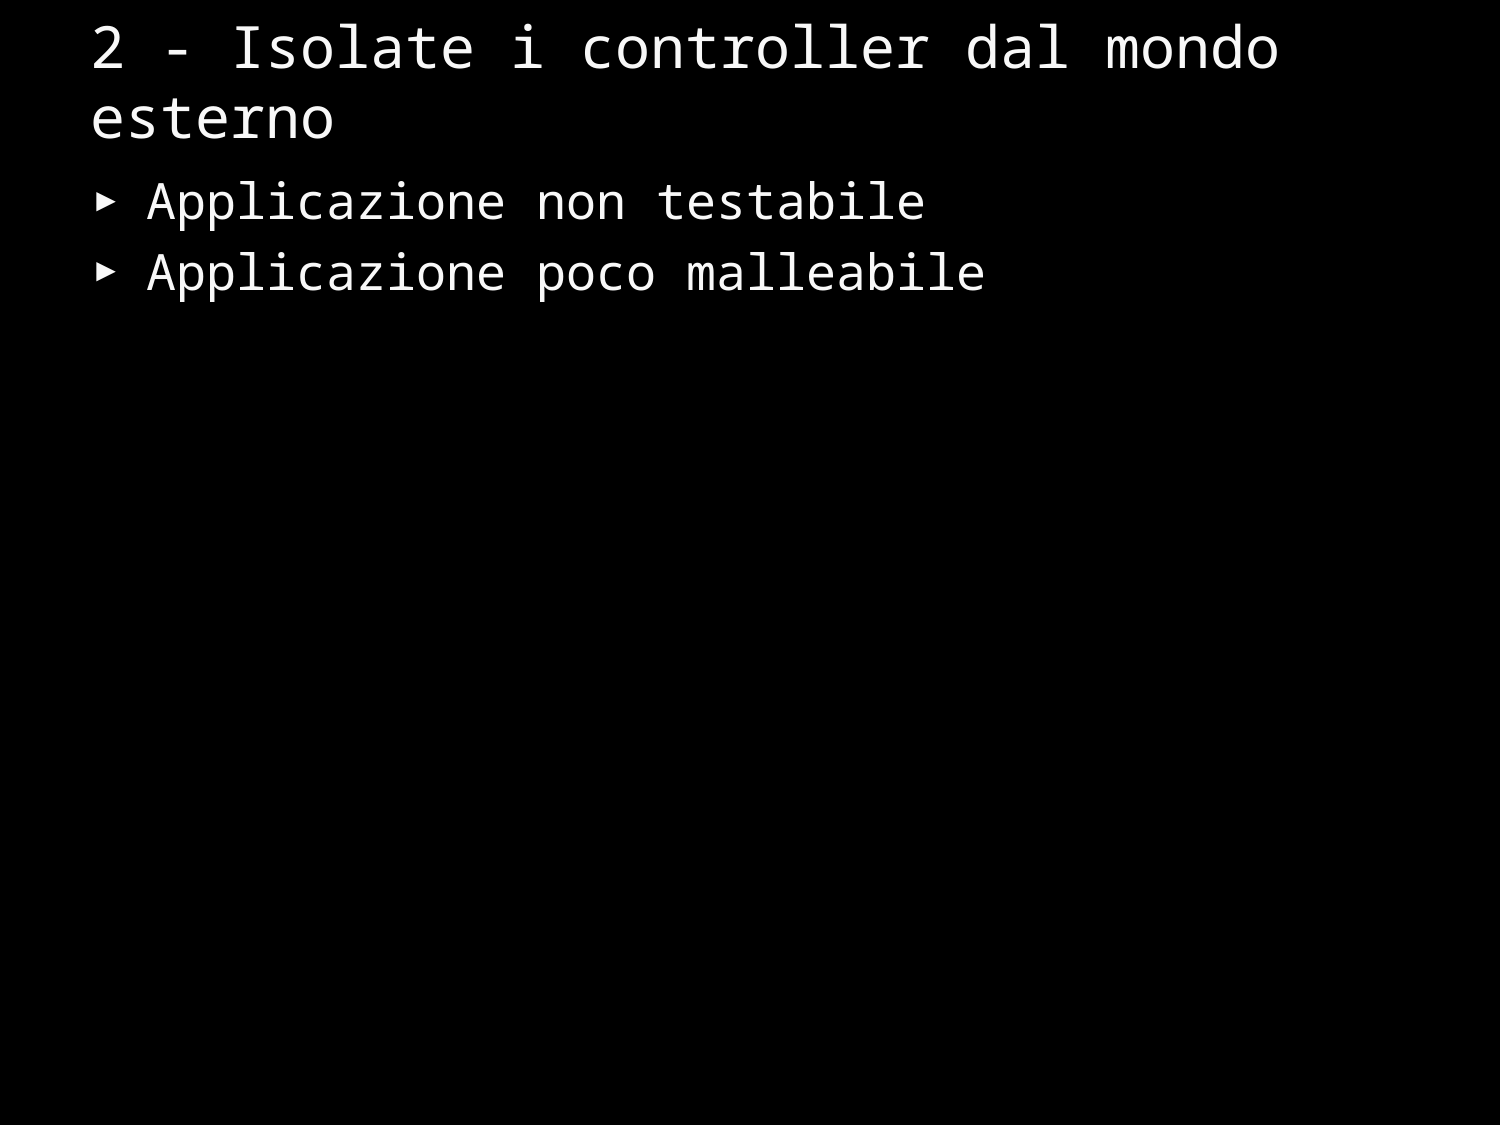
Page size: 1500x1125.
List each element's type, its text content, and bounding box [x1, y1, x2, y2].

list Applicazione non testabile Applicazione poco malleabile [74, 162, 1426, 312]
title 2 - Isolate i controller dal mondo esterno [74, 1, 1426, 159]
